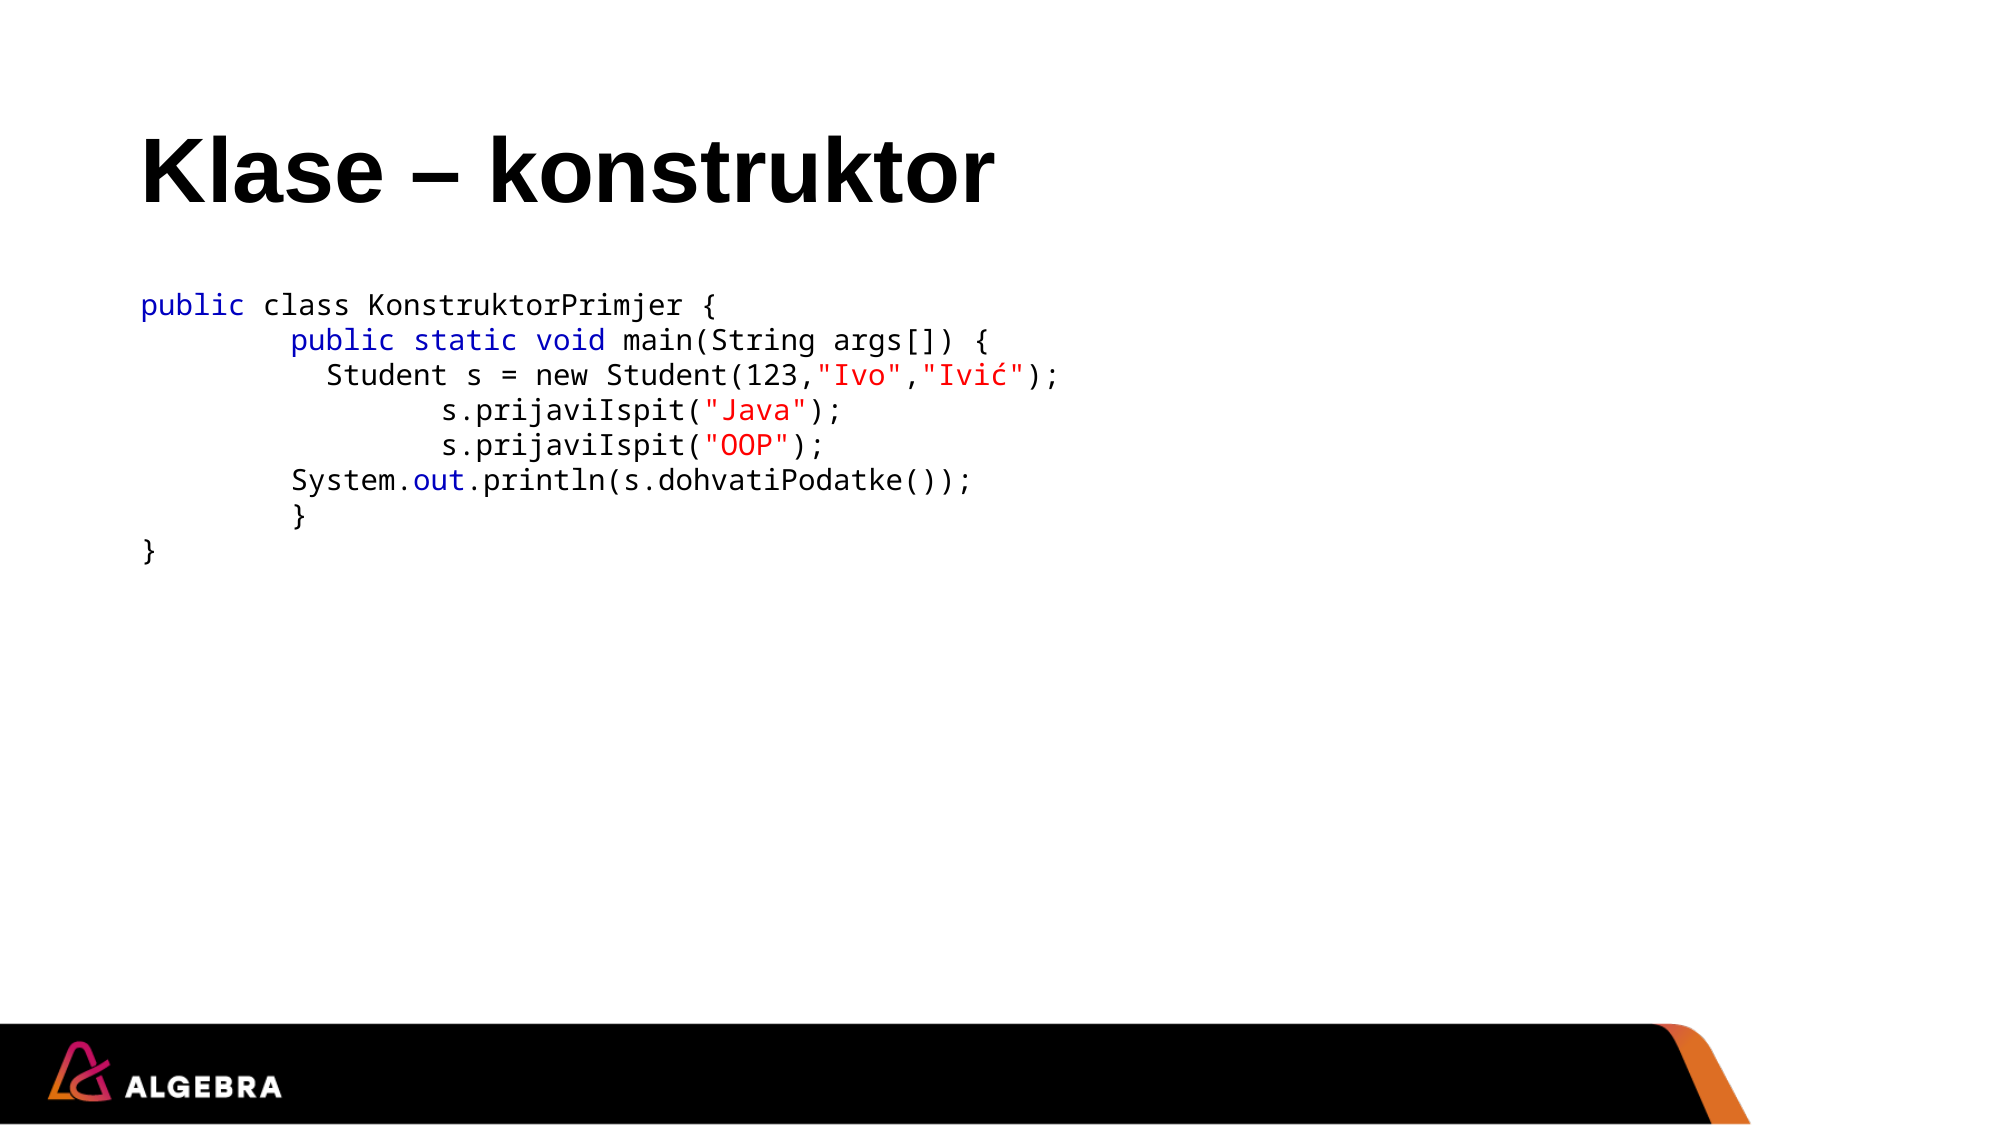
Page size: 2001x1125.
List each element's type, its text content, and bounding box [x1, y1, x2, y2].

title Klase – konstruktor [125, 92, 1626, 231]
picture [0, 1023, 1958, 1125]
text_box public class KonstruktorPrimjer { public static void main(String args[]) { Student s = new Student(123,"Ivo","Ivić"); s.prijaviIspit("Java"); s.prijaviIspit("OOP"); System.out.println(s.dohvatiPodatke()); } } [125, 279, 1502, 574]
